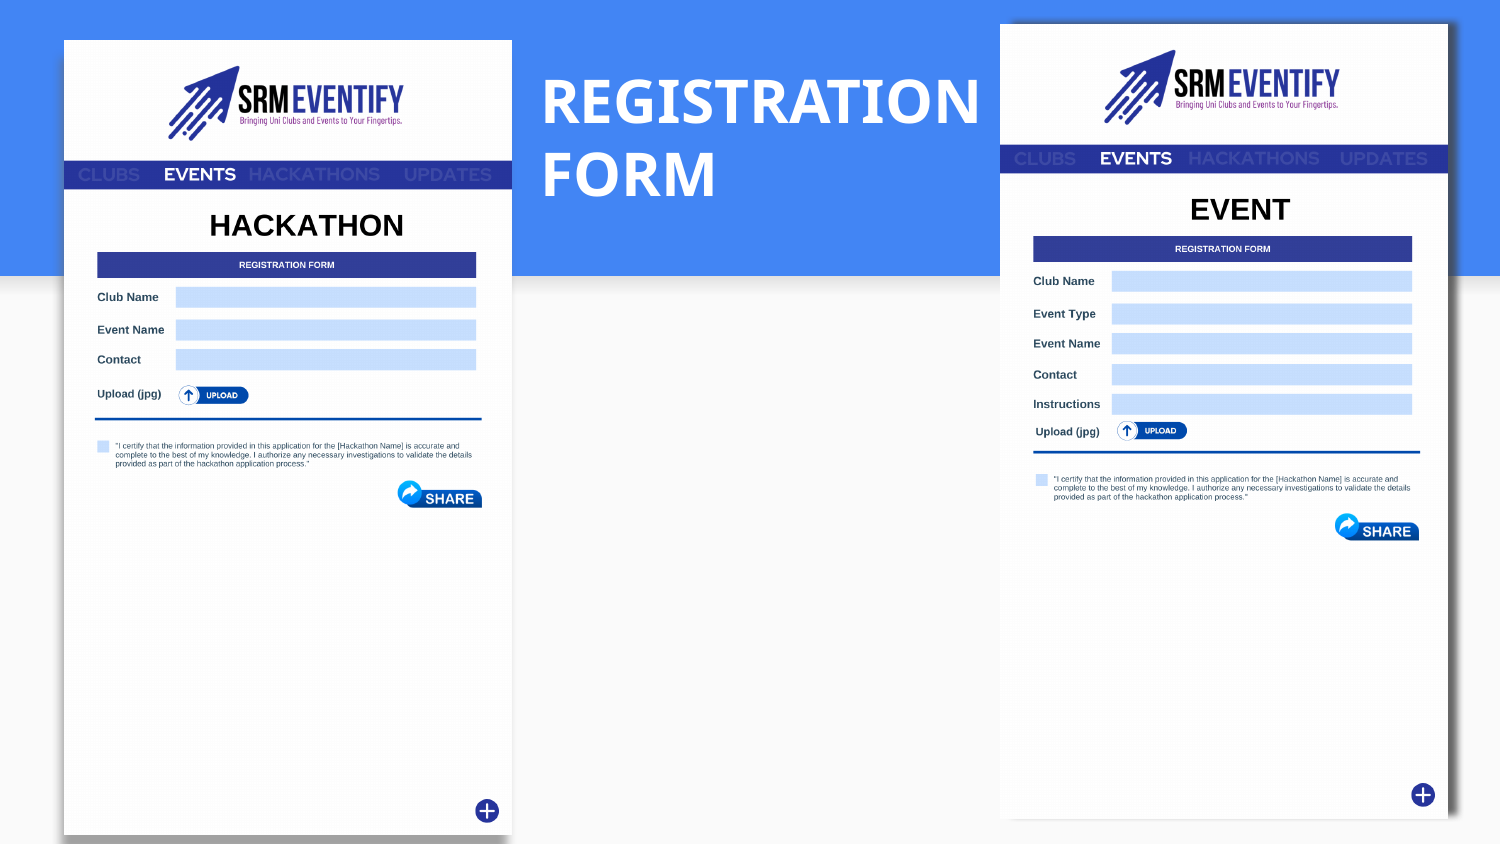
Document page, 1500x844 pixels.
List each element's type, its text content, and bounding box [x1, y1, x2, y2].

picture [1000, 24, 1448, 819]
text_box REGISTRATION FORM [525, 48, 995, 224]
picture [64, 40, 512, 835]
